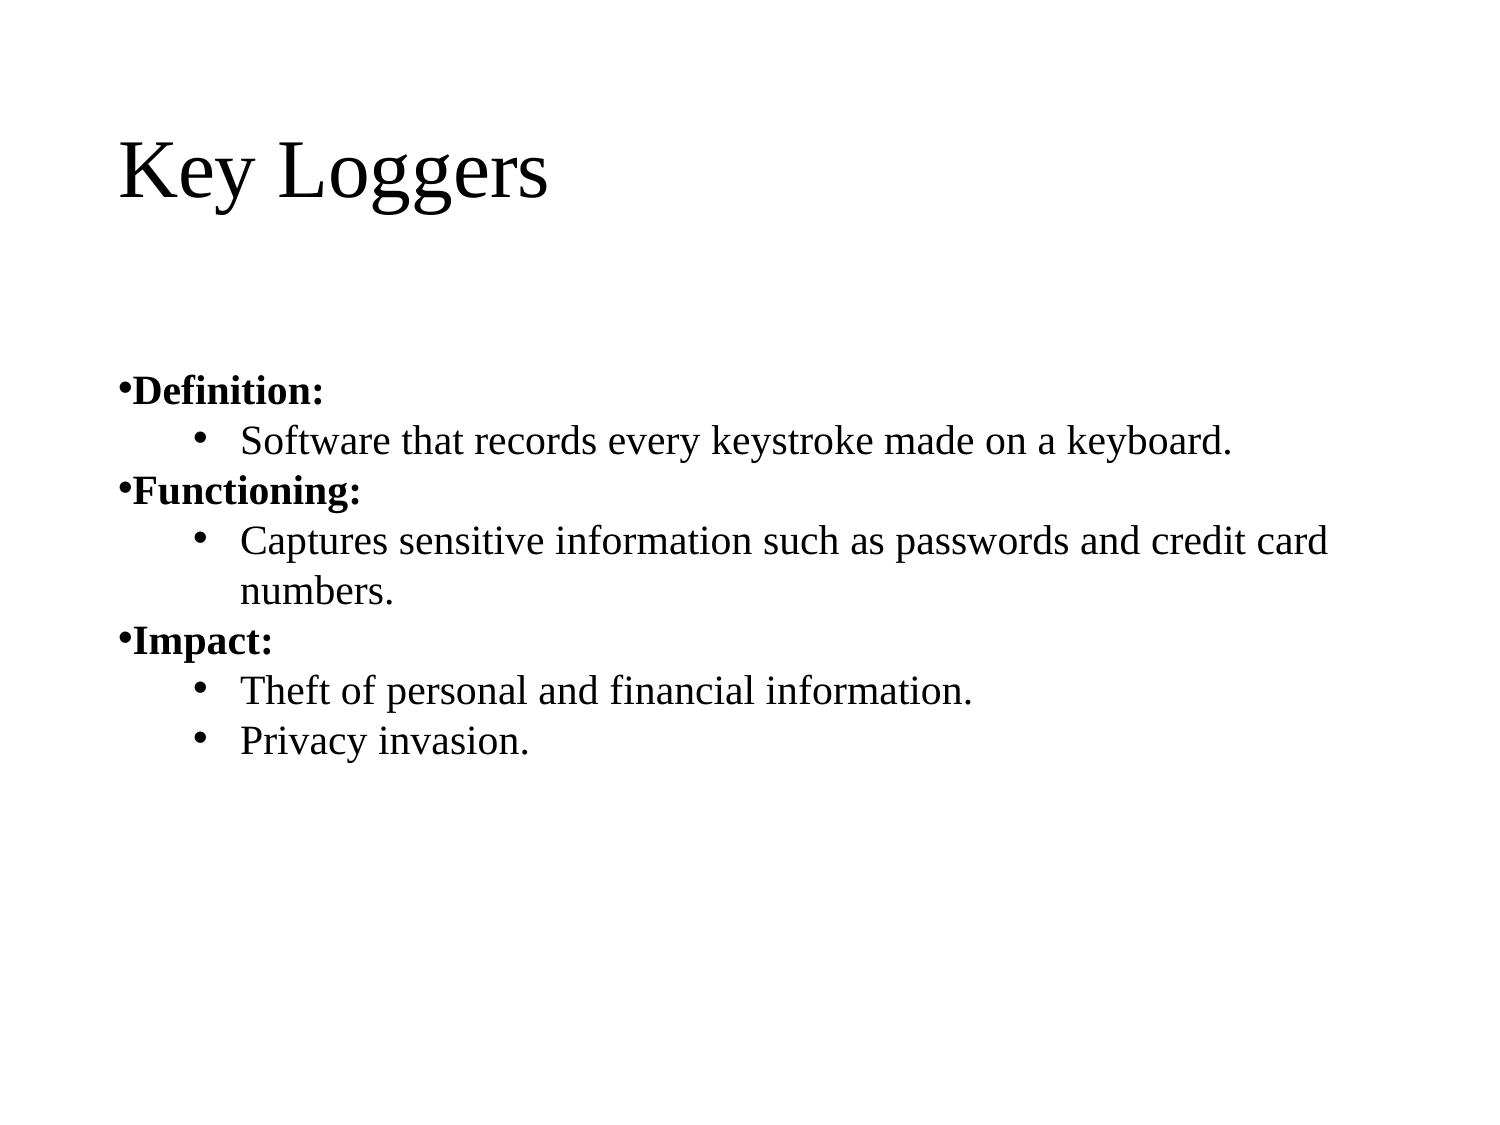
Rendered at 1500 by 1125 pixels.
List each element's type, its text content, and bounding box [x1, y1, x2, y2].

text_box Definition: Software that records every keystroke made on a keyboard. Functioning: Captures sensitive information such as passwords and credit card numbers. Impact: Theft of personal and financial information. Privacy invasion. [103, 304, 1397, 820]
title Key Loggers [103, 61, 1397, 279]
